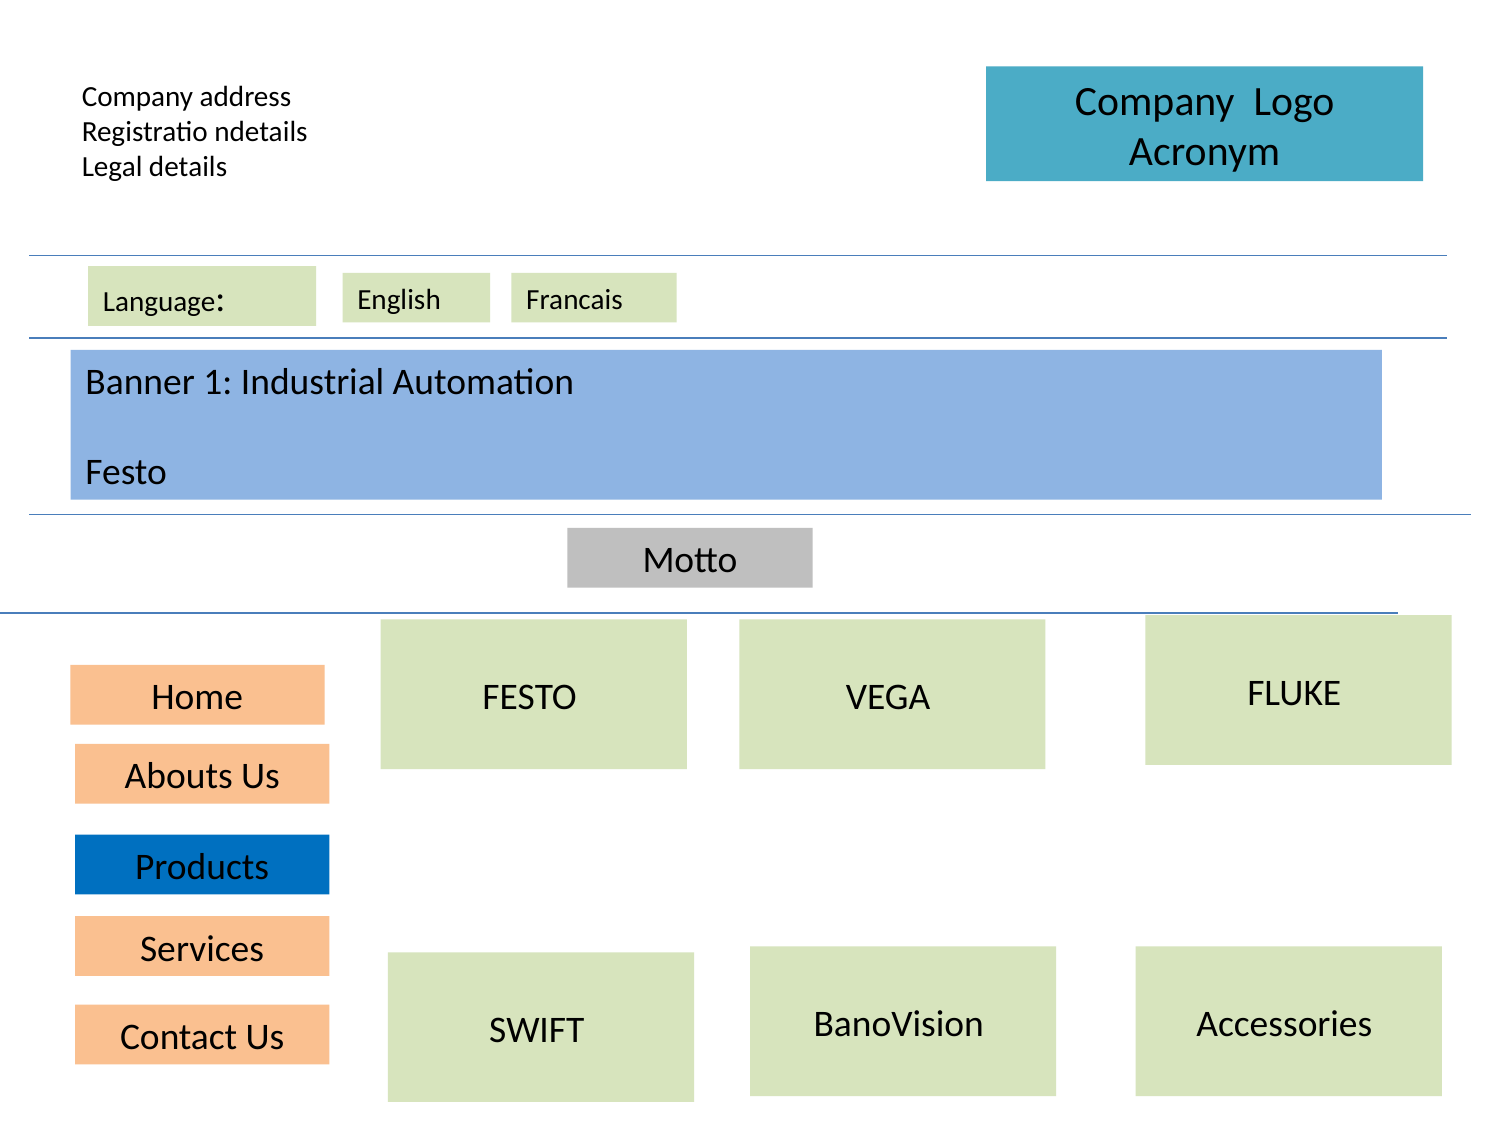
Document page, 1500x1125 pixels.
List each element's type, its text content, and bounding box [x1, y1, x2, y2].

text_box BanoVision [750, 946, 1057, 1097]
text_box Accessories [1135, 946, 1442, 1097]
text_box VEGA [739, 621, 1046, 770]
text_box Products [75, 834, 330, 895]
text_box Banner 1: Industrial Automation Festo [70, 349, 1382, 500]
text_box Services [75, 916, 330, 976]
text_box Motto [567, 527, 813, 588]
text_box Home [70, 664, 325, 725]
text_box Francais [511, 272, 677, 323]
text_box SWIFT [387, 952, 695, 1102]
text_box Abouts Us [75, 743, 330, 804]
text_box Company Logo Acronym [986, 66, 1424, 182]
text_box FLUKE [1145, 615, 1452, 765]
text_box English [342, 272, 491, 323]
text_box Contact Us [75, 1004, 330, 1065]
text_box Language: [88, 266, 317, 326]
text_box Company address Registratio ndetails Legal details [67, 70, 618, 190]
text_box FESTO [380, 621, 687, 770]
